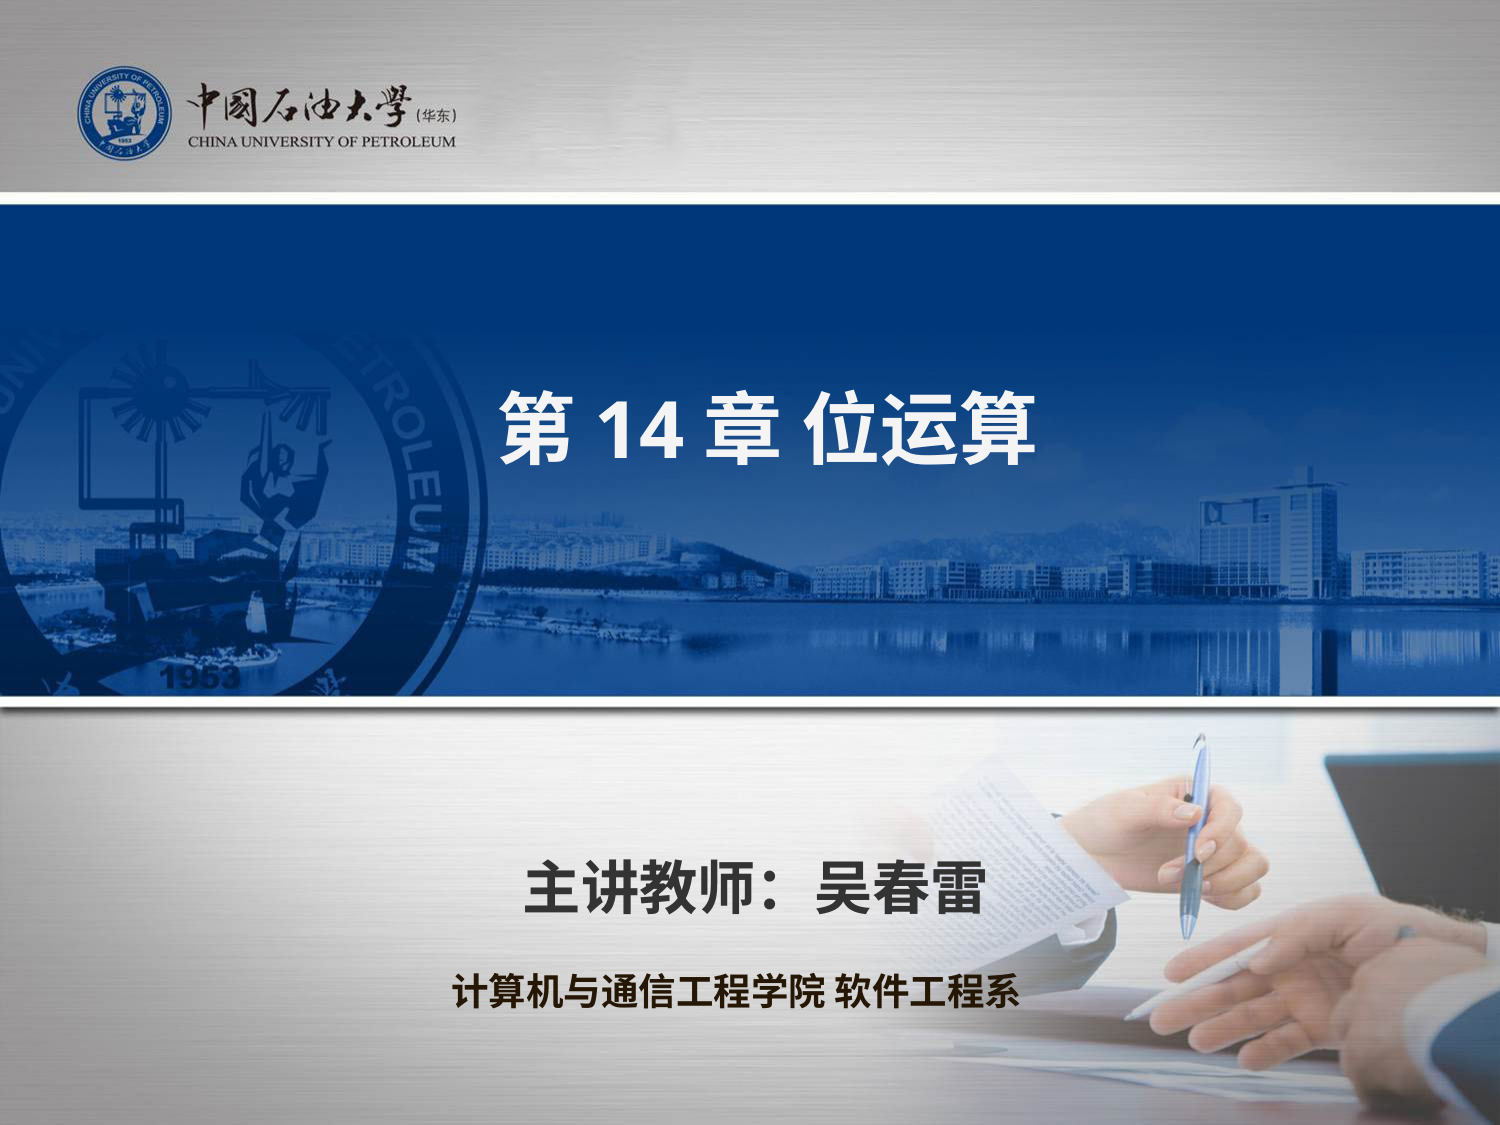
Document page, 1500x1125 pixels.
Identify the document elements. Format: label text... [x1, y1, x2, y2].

title 第14章 位运算 [218, 351, 1317, 528]
picture [0, 0, 1500, 1125]
subtitle 主讲教师：吴春雷 [480, 843, 1032, 915]
text_box 计算机与通信工程学院 软件工程系 [242, 960, 1232, 1021]
